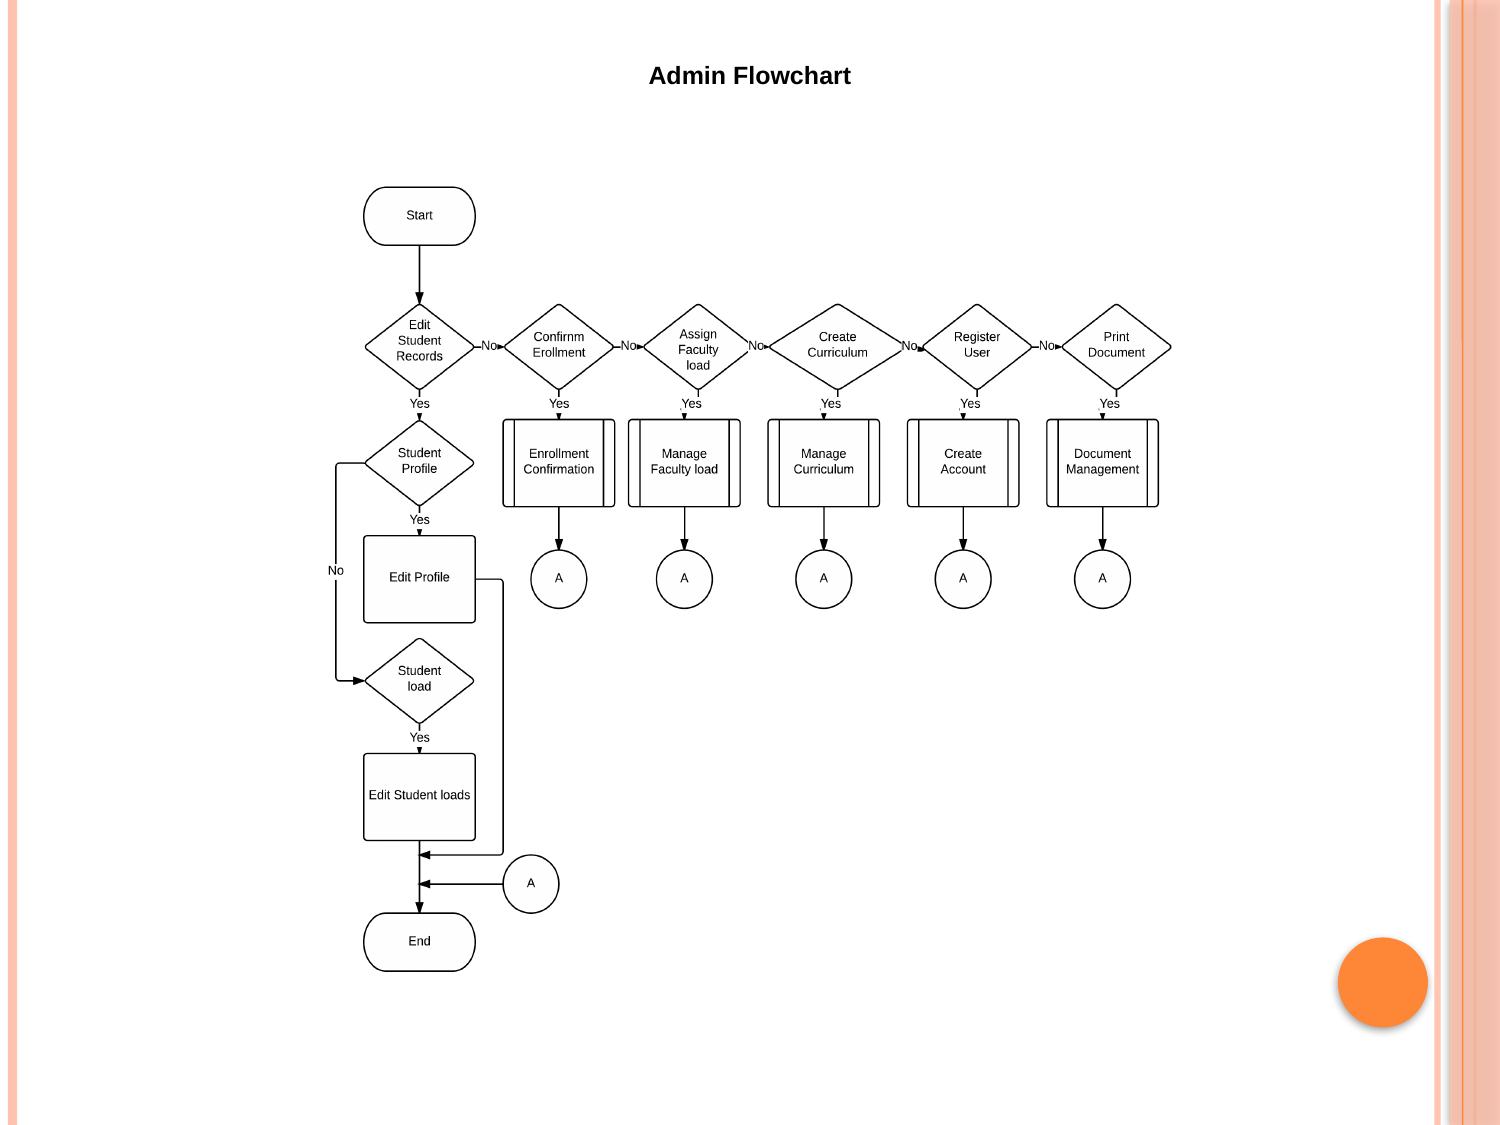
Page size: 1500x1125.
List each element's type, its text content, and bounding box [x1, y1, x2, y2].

text_box Admin Flowchart [633, 52, 867, 98]
picture [299, 157, 1201, 1001]
